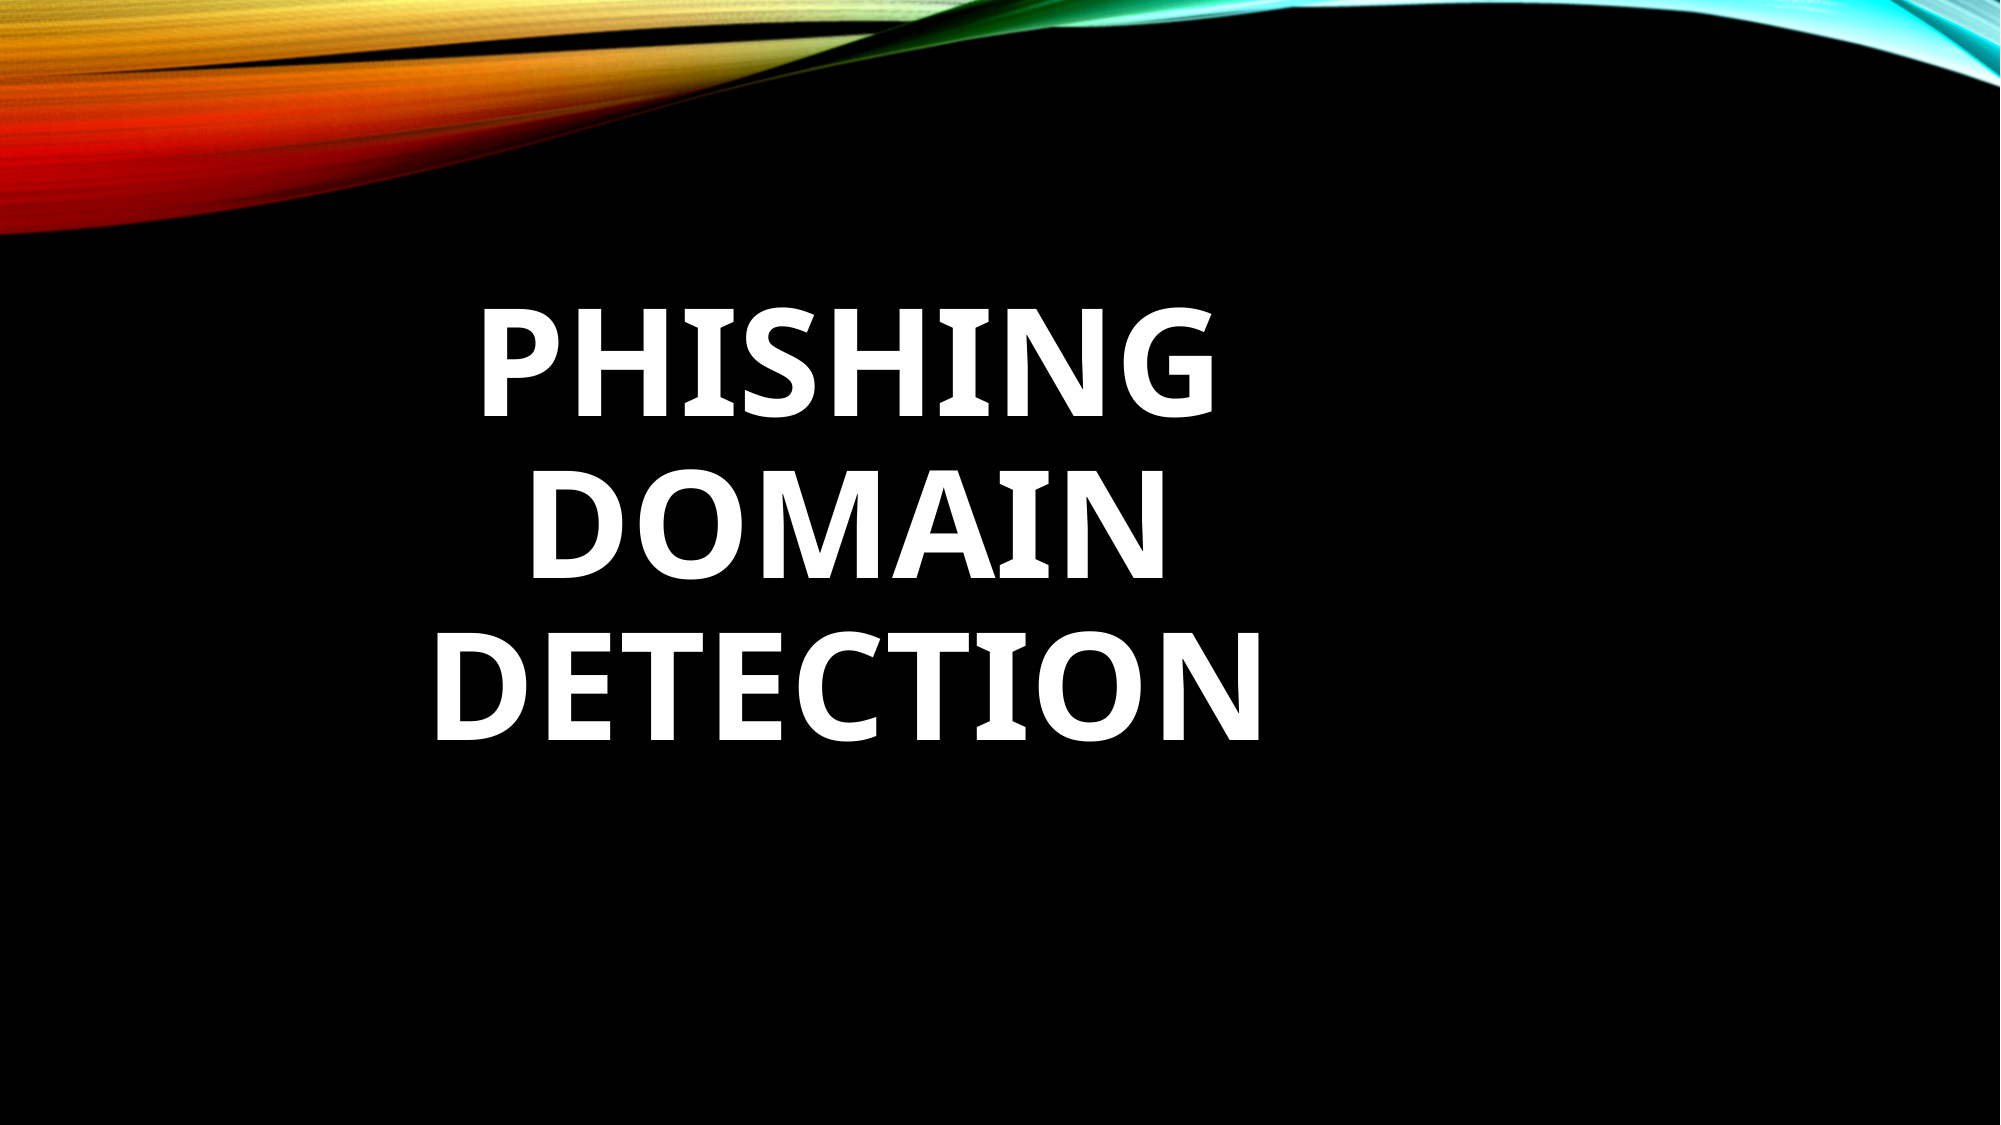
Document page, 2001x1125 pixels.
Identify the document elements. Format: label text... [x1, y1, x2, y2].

title PHISHINg DOMAIN DETECTION [214, 286, 1483, 541]
picture [0, 0, 2000, 237]
